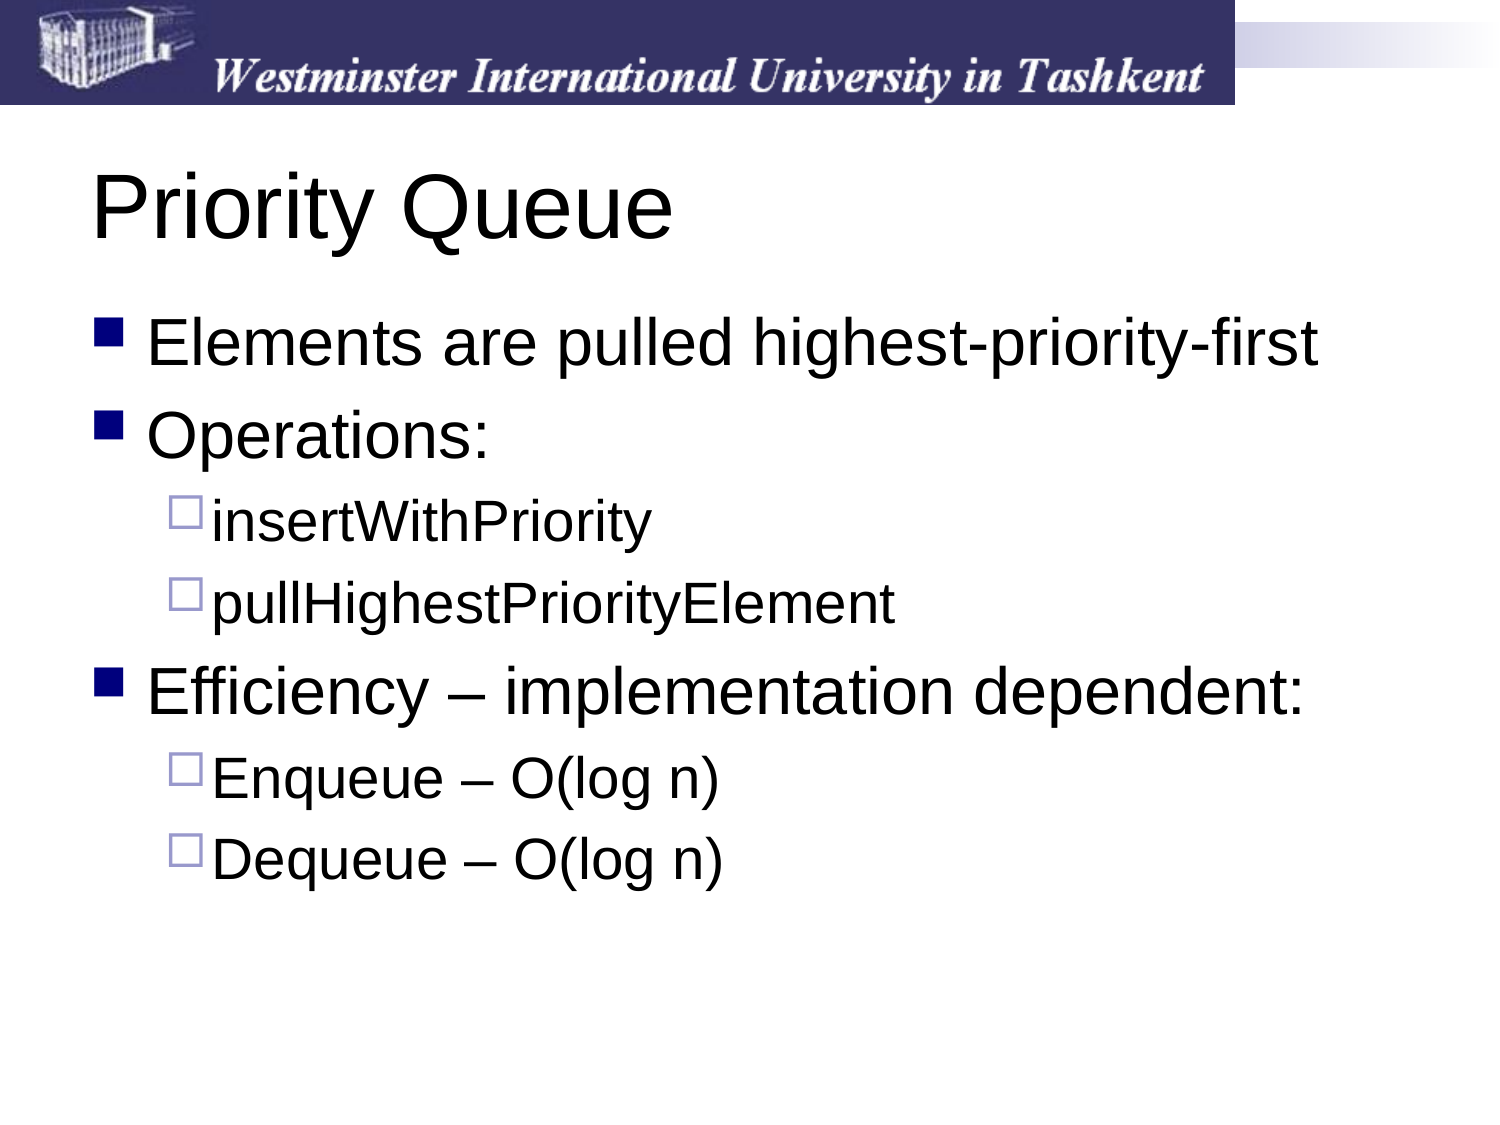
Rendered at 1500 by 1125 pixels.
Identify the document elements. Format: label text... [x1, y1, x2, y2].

title Priority Queue [75, 125, 1425, 279]
picture [0, 0, 1235, 105]
list Elements are pulled highest-priority-first Operations: insertWithPriority pullHighestPriorityElement Efficiency – implementation dependent: Enqueue – O(log n) Dequeue – O(log n) [75, 290, 1425, 988]
